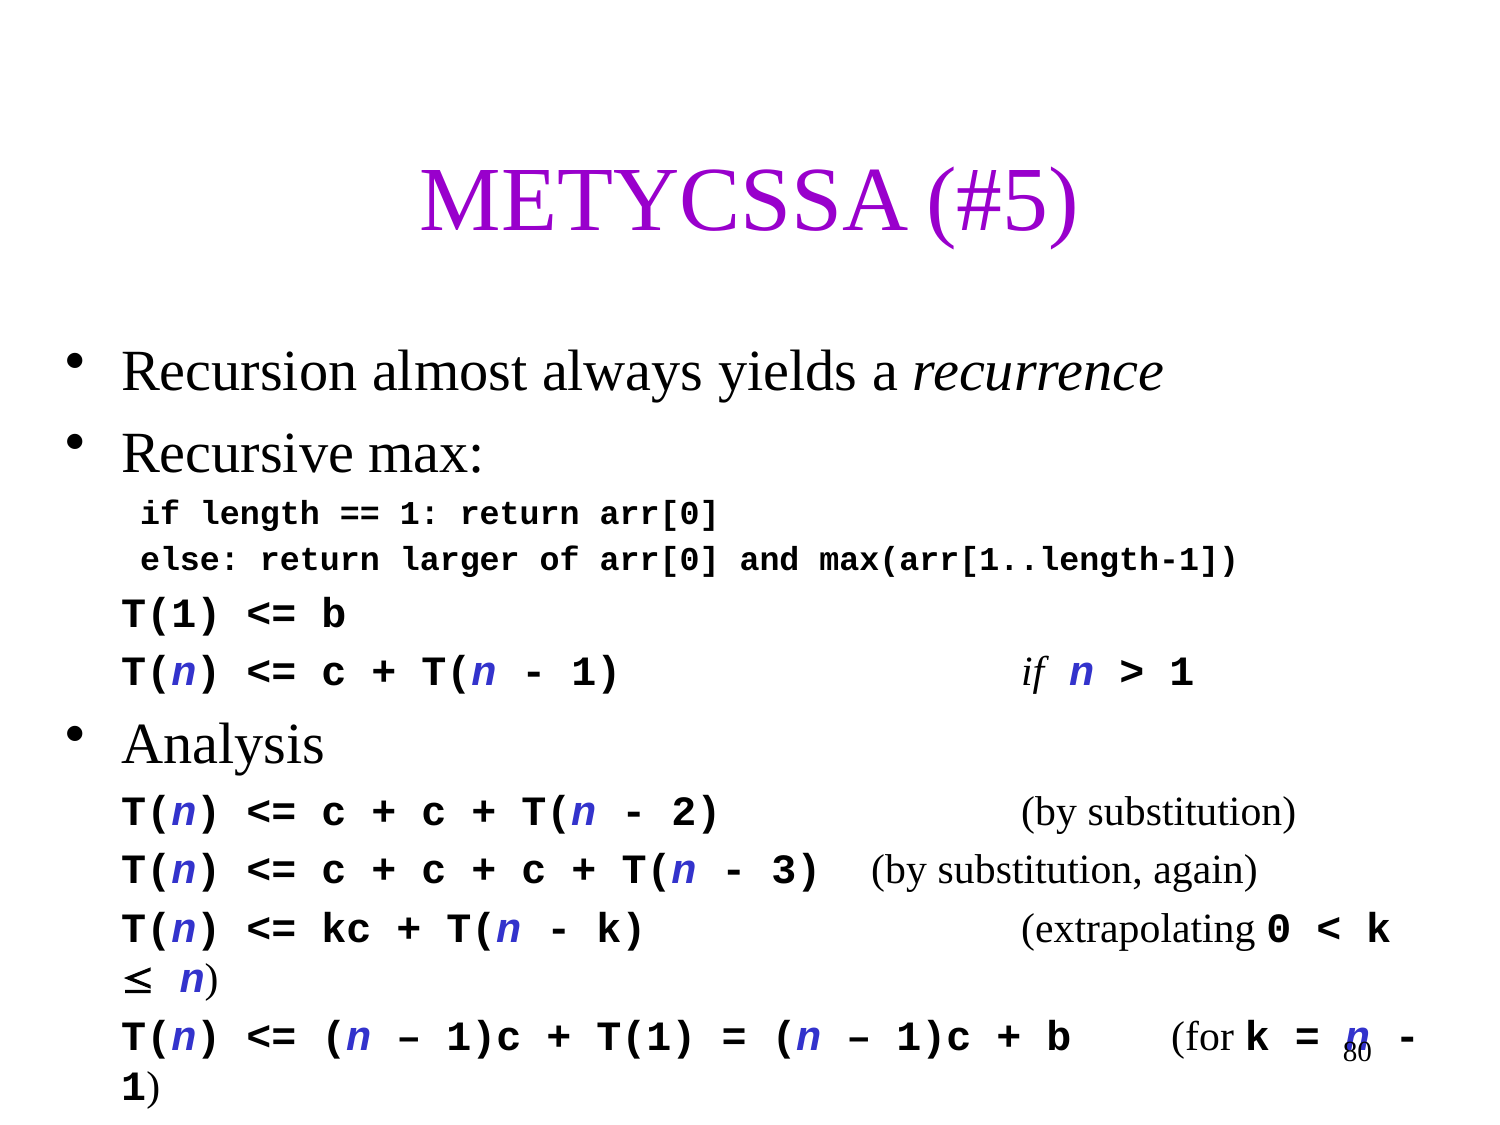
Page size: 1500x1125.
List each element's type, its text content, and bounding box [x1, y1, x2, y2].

title METYCSSA (#5) [112, 99, 1388, 288]
slide_number 80 [1074, 1024, 1388, 1101]
list Recursion almost always yields a recurrence Recursive max: if length == 1: return arr[0] else: return larger of arr[0] and max(arr[1..length-1]) T(1) <= b T(n) <= c + T(n - 1) if n > 1 Analysis T(n) <= c + c + T(n - 2) (by substitution) T(n) <= c + c + c + T(n - 3) (by substitution, again) T(n) <= kc + T(n - k) (extrapolating 0 < k  n) T(n) <= (n – 1)c + T(1) = (n – 1)c + b (for k = n - 1) T(n)  [50, 324, 1463, 1000]
